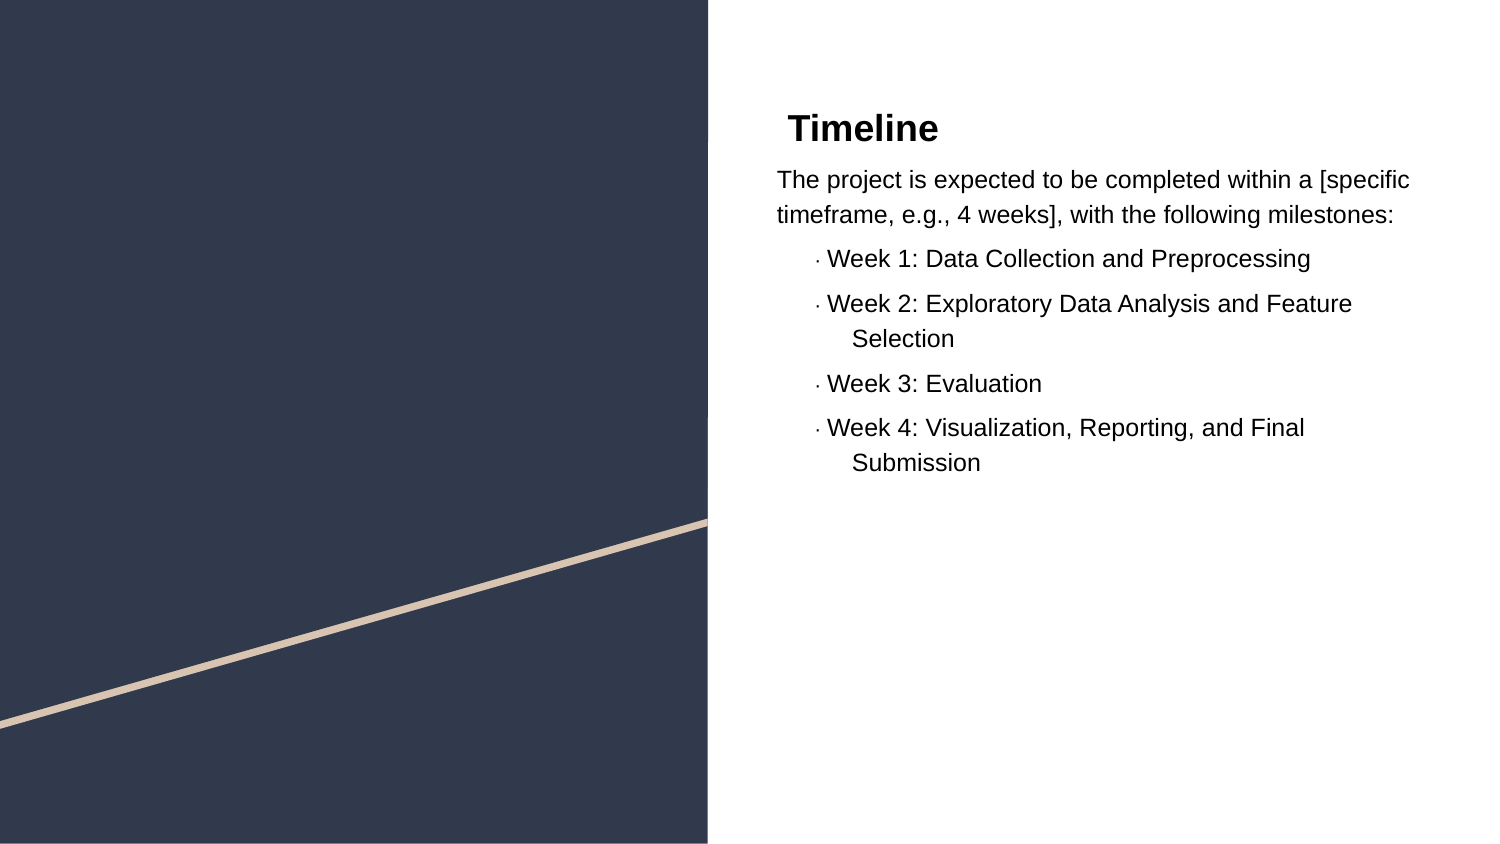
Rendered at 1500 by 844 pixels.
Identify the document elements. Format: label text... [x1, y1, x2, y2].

list Timeline The project is expected to be completed within a [specific timeframe, e.g., 4 weeks], with the following milestones: · Week 1: Data Collection and Preprocessing · Week 2: Exploratory Data Analysis and Feature Selection · Week 3: Evaluation · Week 4: Visualization, Reporting, and Final Submission [761, 82, 1446, 755]
